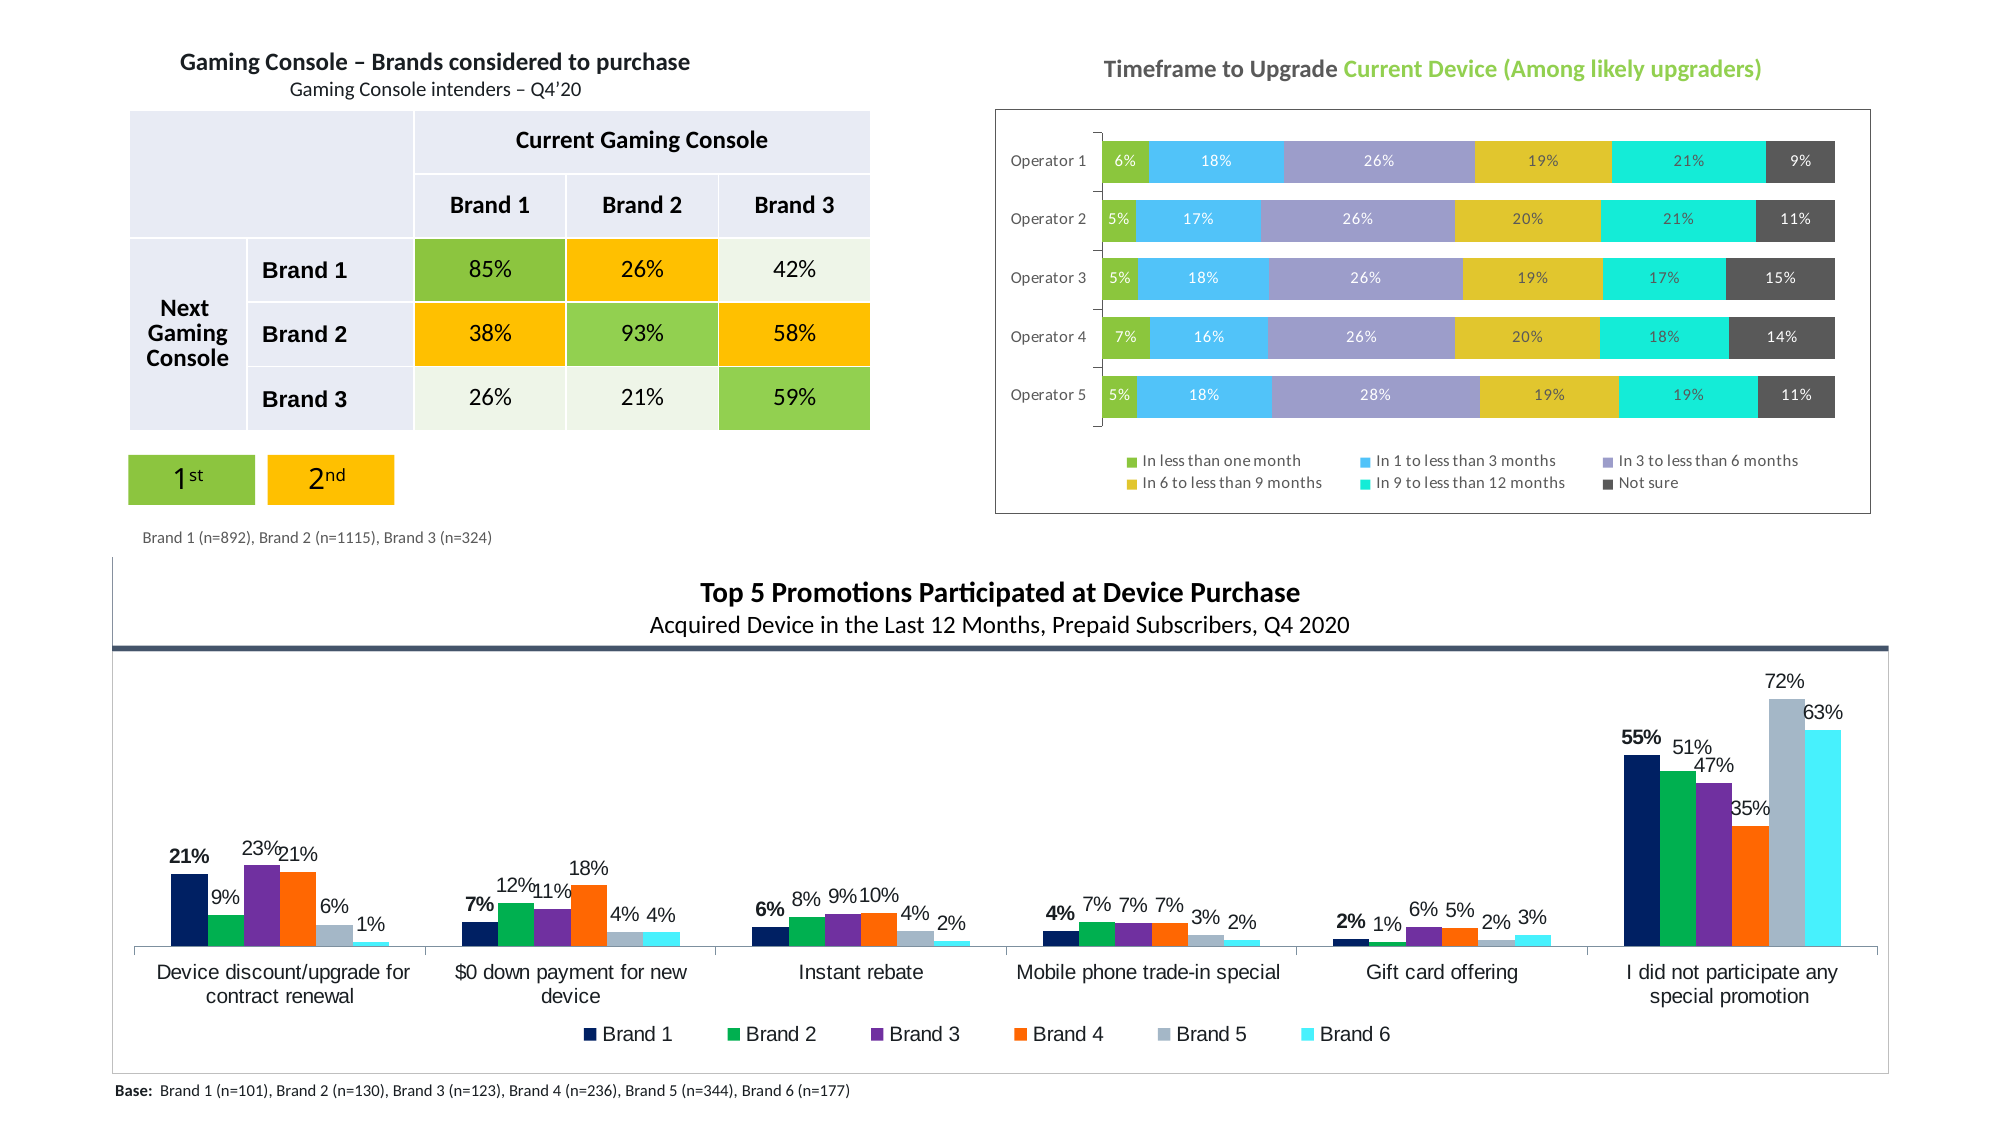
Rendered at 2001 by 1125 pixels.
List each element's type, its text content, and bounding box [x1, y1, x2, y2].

table_cell 21% [567, 367, 718, 430]
table_cell 26% [567, 239, 718, 301]
table_cell 38% [415, 303, 565, 366]
table_cell 85% [415, 239, 565, 301]
table_cell Next Gaming Console [130, 239, 246, 430]
table_cell 42% [719, 239, 870, 301]
text_box Timeframe to Upgrade Current Device (Among likely upgraders) [995, 45, 1871, 91]
table_cell Brand 3 [248, 367, 413, 430]
text_box [111, 653, 1890, 1074]
table_cell 26% [415, 367, 565, 430]
chart [995, 109, 1871, 514]
table_cell Brand 3 [719, 175, 870, 237]
table_header Current Gaming Console [415, 111, 870, 173]
table_cell 59% [719, 367, 870, 430]
text_box Base: Brand 1 (n=101), Brand 2 (n=130), Brand 3 (n=123), Brand 4 (n=236), Brand 5 (n=344), Brand 6 (n=177) [115, 1083, 1761, 1101]
chart [113, 669, 1889, 1083]
table_cell Brand 1 [415, 175, 565, 237]
table_header [130, 111, 413, 237]
text_box Brand 1 (n=892), Brand 2 (n=1115), Brand 3 (n=324) [127, 519, 787, 550]
text_box Top 5 Promotions Participated at Device Purchase Acquired Device in the Last 12 Months, Prepaid Subscribers, Q4 2020 [111, 550, 1890, 647]
text_box Gaming Console – Brands considered to purchase Gaming Console intenders – Q4’20 [40, 38, 831, 110]
table_cell Brand 2 [567, 175, 718, 237]
text_box 1st [127, 454, 256, 506]
table_cell 93% [567, 303, 718, 366]
text_box 2nd [267, 454, 395, 506]
table_cell Brand 2 [248, 303, 413, 366]
table_cell Brand 1 [248, 239, 413, 301]
table_cell 58% [719, 303, 870, 366]
